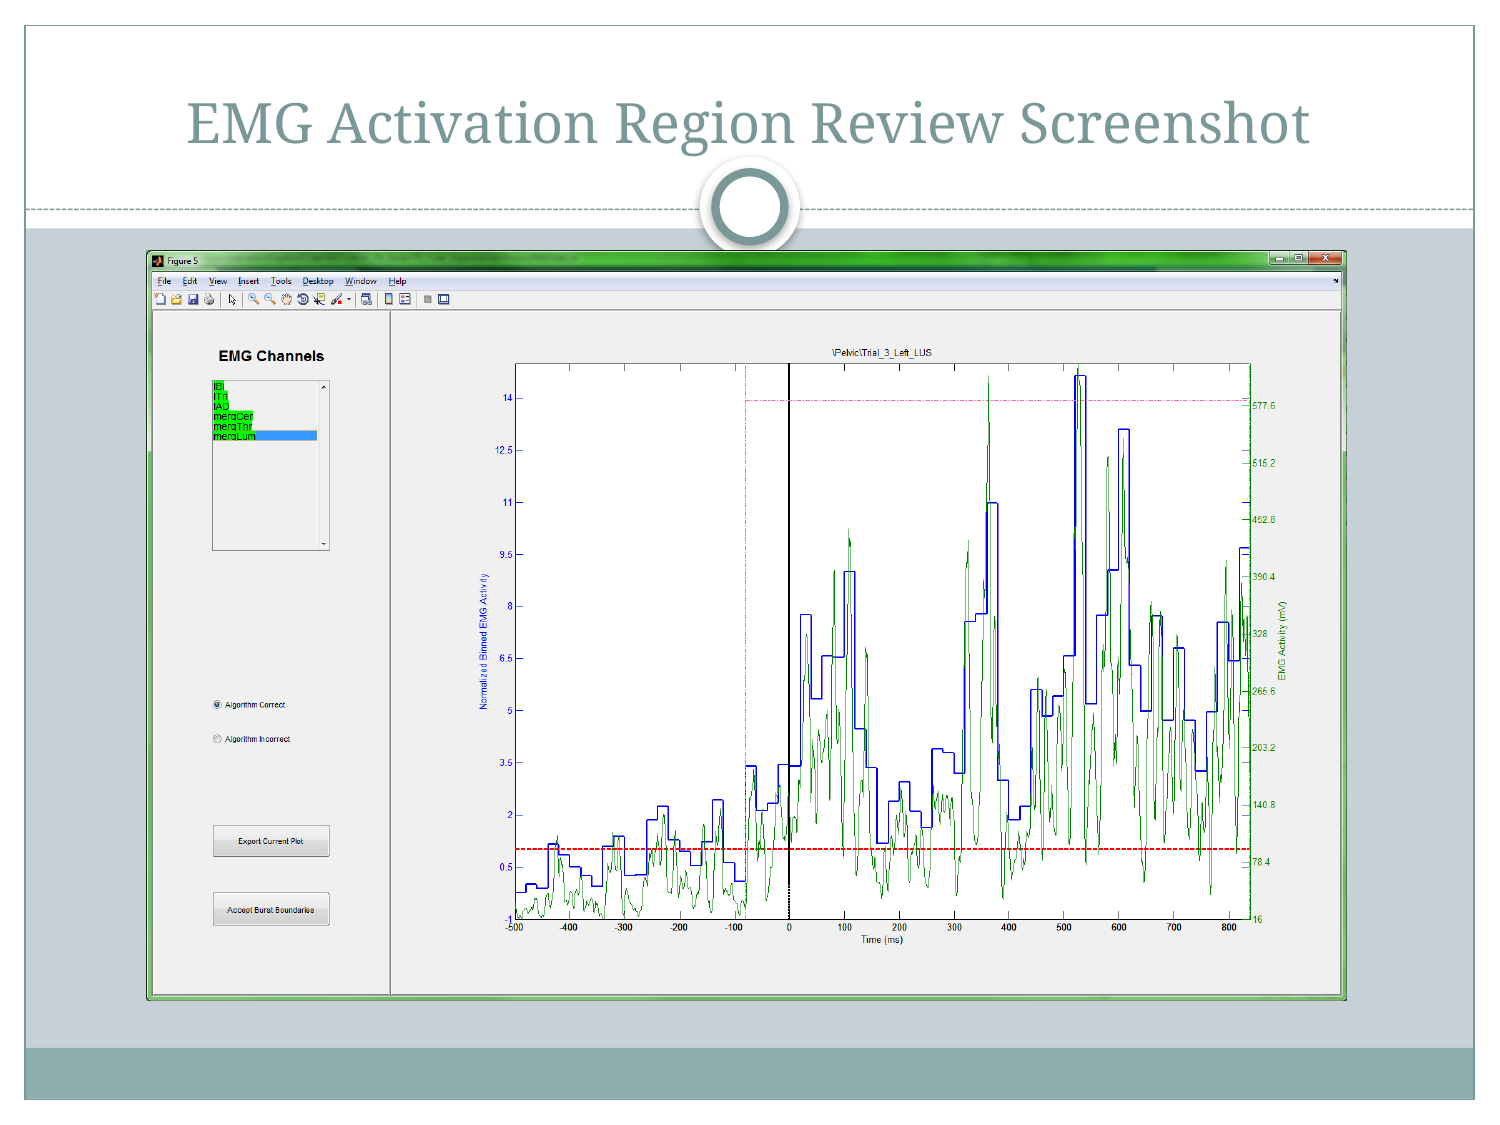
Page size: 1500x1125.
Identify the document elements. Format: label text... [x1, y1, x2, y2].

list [146, 250, 1348, 1001]
title EMG Activation Region Review Screenshot [49, 37, 1450, 162]
